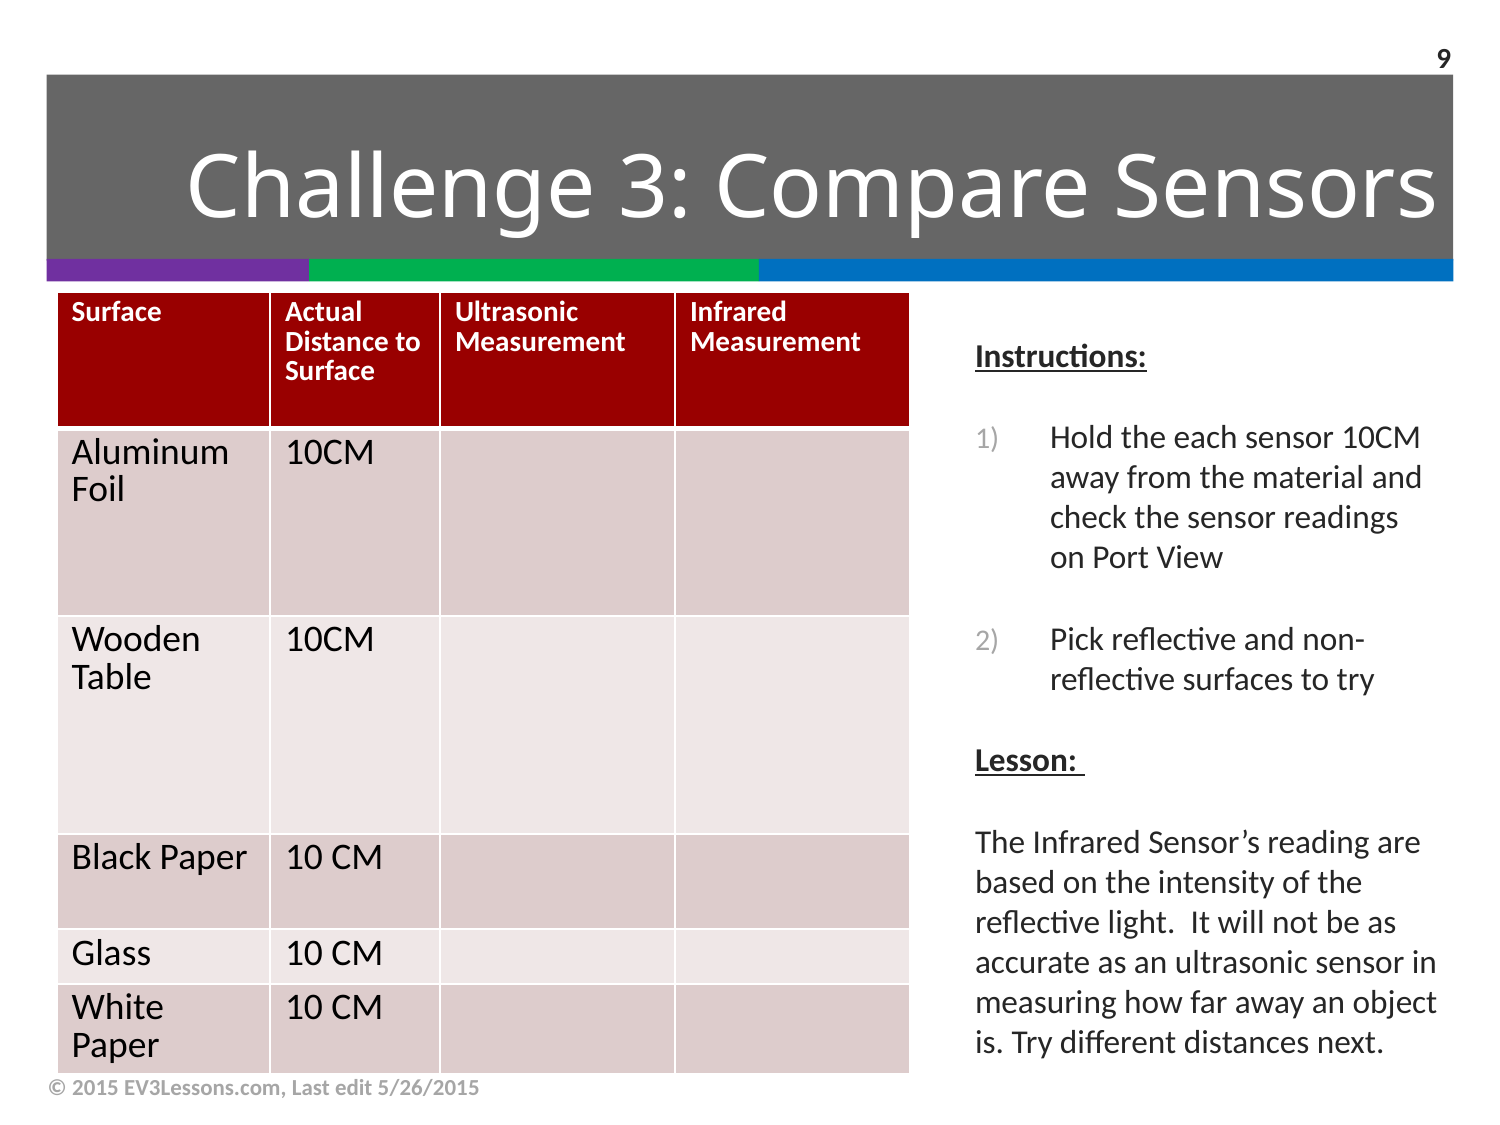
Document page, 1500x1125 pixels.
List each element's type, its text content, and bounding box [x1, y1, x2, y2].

table_cell [441, 431, 674, 615]
list Instructions: Hold the each sensor 10CM away from the material and check the sensor readings on Port View Pick reflective and non-reflective surfaces to try Lesson: The Infrared Sensor’s reading are based on the intensity of the reflective light. It will not be as accurate as an ultrasonic sensor in measuring how far away an object is. Try different distances next. [960, 326, 1454, 982]
table_cell [676, 431, 909, 615]
table_cell 10CM [271, 617, 439, 833]
table_cell [676, 985, 909, 1073]
table_cell Aluminum Foil [58, 431, 269, 615]
title Challenge 3: Compare Sensors [46, 103, 1454, 263]
table_cell 10 CM [271, 835, 439, 928]
table_header Infrared Measurement [676, 293, 909, 426]
slide_number 9 [1362, 27, 1466, 87]
table_header Surface [58, 293, 269, 426]
table_cell Black Paper [58, 835, 269, 928]
table_cell [441, 985, 674, 1073]
table_cell [441, 617, 674, 833]
table_cell [676, 835, 909, 928]
table_cell Glass [58, 930, 269, 983]
table_cell [441, 835, 674, 928]
table_header Actual Distance to Surface [271, 293, 439, 426]
table_cell Wooden Table [58, 617, 269, 833]
table_cell 10 CM [271, 985, 439, 1073]
table_cell [676, 930, 909, 983]
table_cell 10 CM [271, 930, 439, 983]
table_cell [676, 617, 909, 833]
table_header Ultrasonic Measurement [441, 293, 674, 426]
footer © 2015 EV3Lessons.com, Last edit 5/26/2015 [32, 1055, 1038, 1116]
table_cell [441, 930, 674, 983]
table_cell White Paper [58, 985, 269, 1073]
table_cell 10CM [271, 431, 439, 615]
